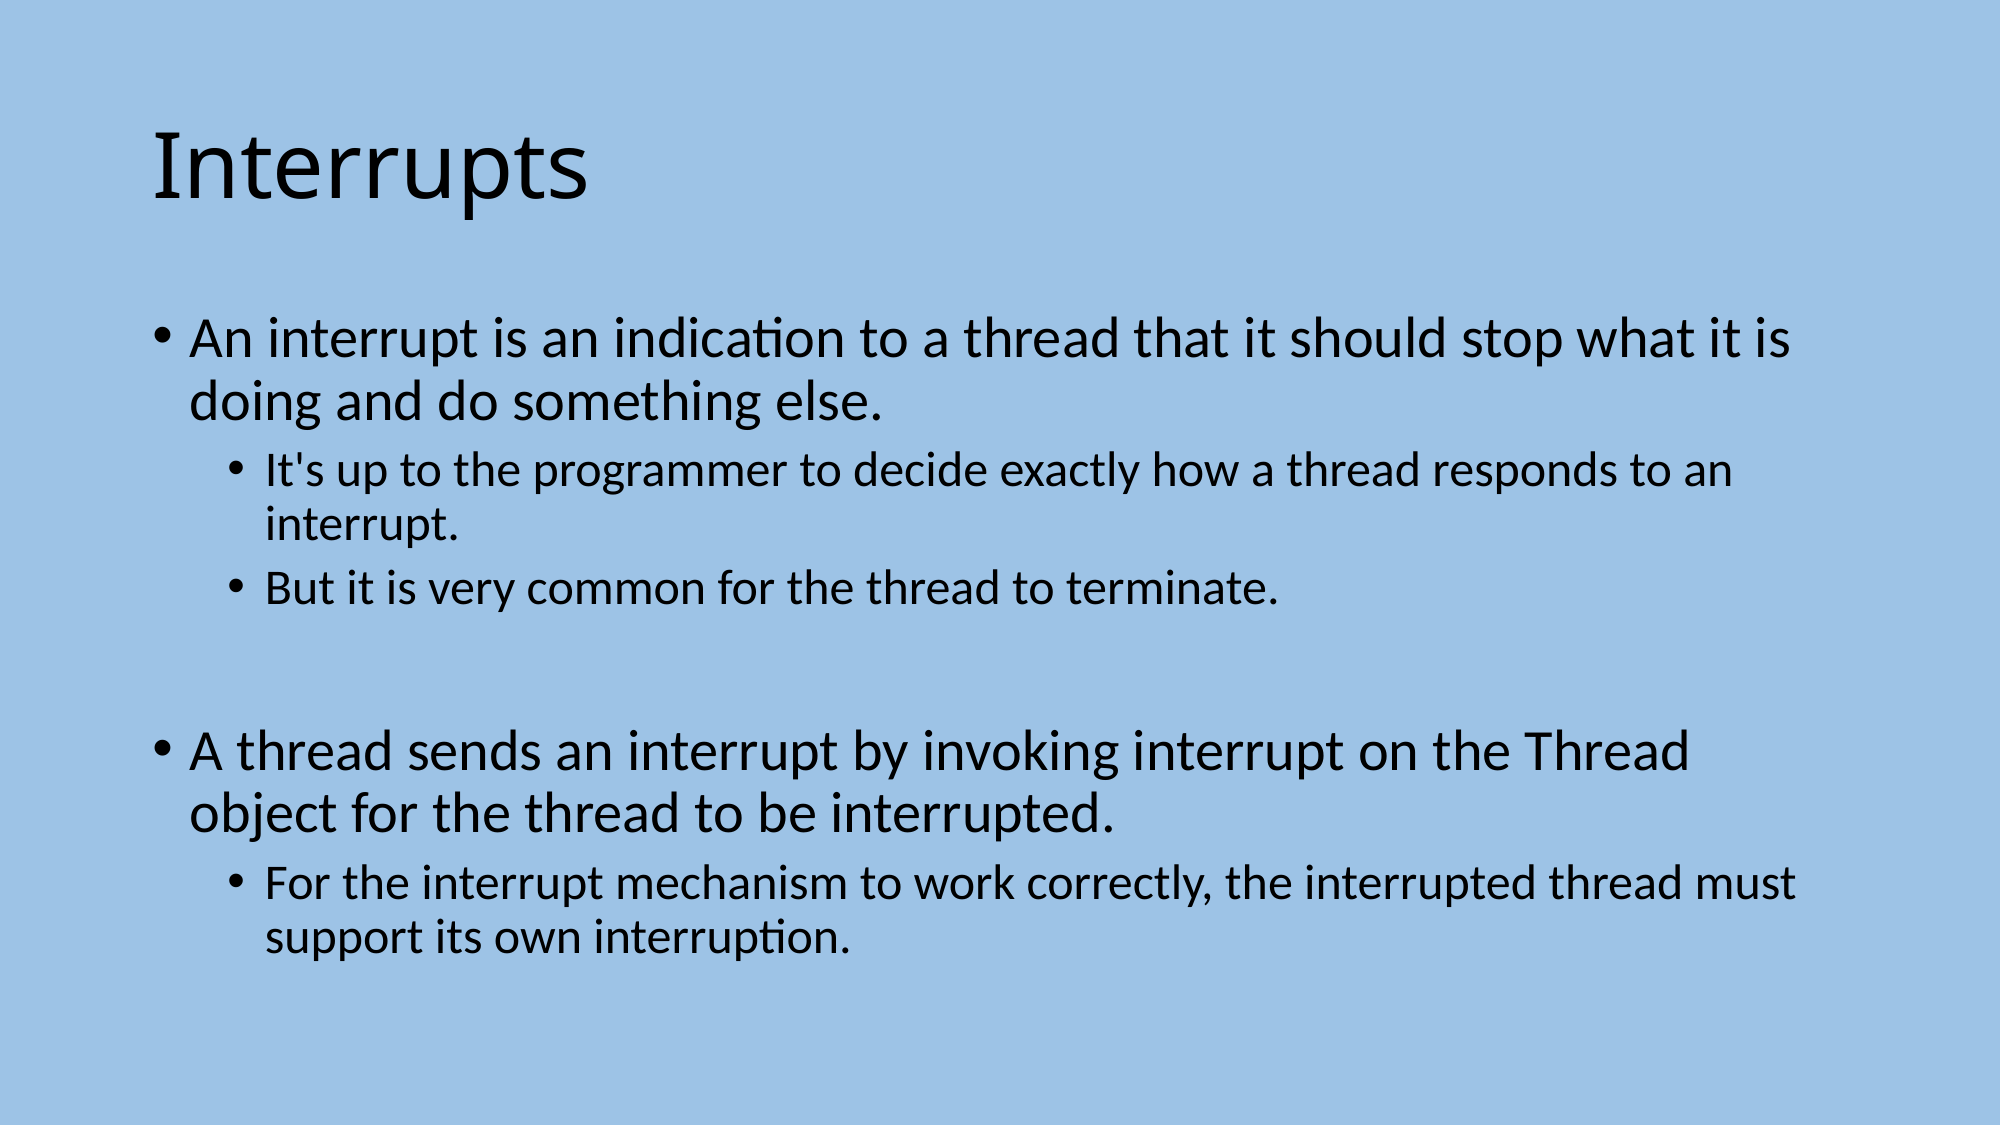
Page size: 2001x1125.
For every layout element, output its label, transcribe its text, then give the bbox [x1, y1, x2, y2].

title Interrupts [137, 59, 1863, 278]
list An interrupt is an indication to a thread that it should stop what it is doing and do something else. It's up to the programmer to decide exactly how a thread responds to an interrupt. But it is very common for the thread to terminate. A thread sends an interrupt by invoking interrupt on the Thread object for the thread to be interrupted. For the interrupt mechanism to work correctly, the interrupted thread must support its own interruption. [137, 299, 1863, 1014]
